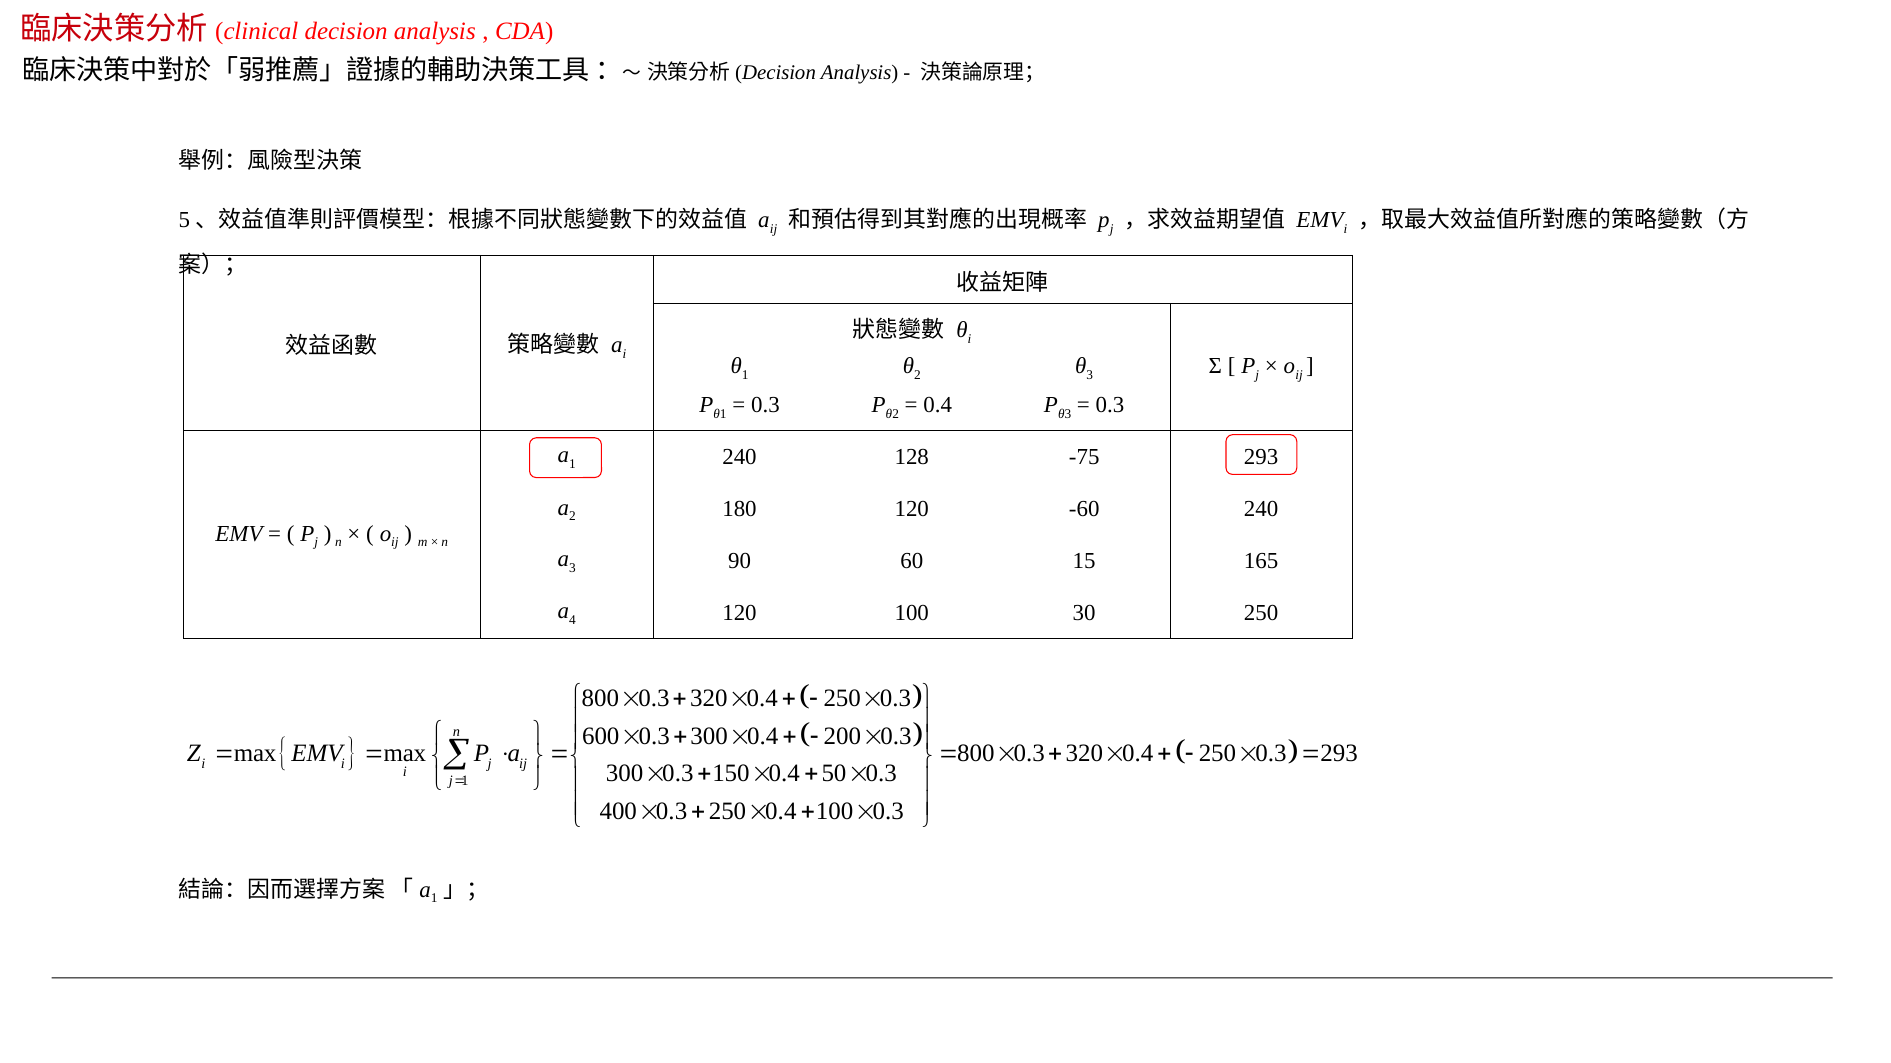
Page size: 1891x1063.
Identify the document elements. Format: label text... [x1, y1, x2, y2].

table_header 效益函數 [184, 285, 480, 430]
table_cell 90 [654, 534, 826, 586]
table_cell a4 [481, 586, 653, 638]
table_cell Pθ3 = 0.3 [998, 382, 1170, 430]
table_header 策略變數 ai [481, 285, 653, 430]
table_cell Pθ2 = 0.4 [826, 382, 998, 430]
table_cell 狀態變數 θi [654, 304, 1170, 351]
table_cell 250 [1171, 586, 1352, 638]
text_box 結論：因而選擇方案 「a1」； [163, 851, 1283, 913]
table_cell 120 [826, 482, 998, 534]
text_box 臨床決策分析(clinical decision analysis , CDA) [5, 9, 1404, 45]
table_cell -75 [998, 431, 1170, 482]
table_cell EMV = ( Pj ) n × ( oij ) m × n [184, 431, 480, 638]
text_box [1223, 432, 1299, 477]
table_cell 100 [826, 586, 998, 638]
table_cell 128 [826, 431, 998, 482]
table_cell a2 [481, 482, 653, 534]
text_box 臨床決策中對於「弱推薦」證據的輔助決策工具 ：～ 決策分析(Decision Analysis) - 決策論原理； [7, 44, 1572, 93]
table_cell 293 [1171, 431, 1352, 482]
table_cell 180 [654, 482, 826, 534]
table_cell 15 [998, 534, 1170, 586]
table_cell 240 [1171, 482, 1352, 534]
table_cell 60 [826, 534, 998, 586]
text_box [527, 435, 604, 480]
table_cell θ2 [826, 351, 998, 382]
table_header 收益矩陣 [654, 285, 1352, 303]
table_cell 120 [654, 586, 826, 638]
table_cell θ3 [998, 351, 1170, 382]
table_cell 165 [1171, 534, 1352, 586]
table_cell 240 [654, 431, 826, 482]
table_cell Pθ1 = 0.3 [654, 382, 826, 430]
table_cell θ1 [654, 351, 826, 382]
table_cell a1 [481, 431, 653, 482]
text_box 5、效益值準則評價模型：根據不同狀態變數下的效益值 aij 和預估得到其對應的出現概率 pj ，求效益期望值 EMVi ，取最大效益值所對應的策略變數（方案）； [163, 181, 1797, 285]
table_cell Σ [ Pj × oij ] [1171, 304, 1352, 430]
table_cell -60 [998, 482, 1170, 534]
text_box 舉例：風險型決策 [163, 124, 1283, 181]
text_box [182, 678, 1362, 833]
table_cell 30 [998, 586, 1170, 638]
table_cell a3 [481, 534, 653, 586]
